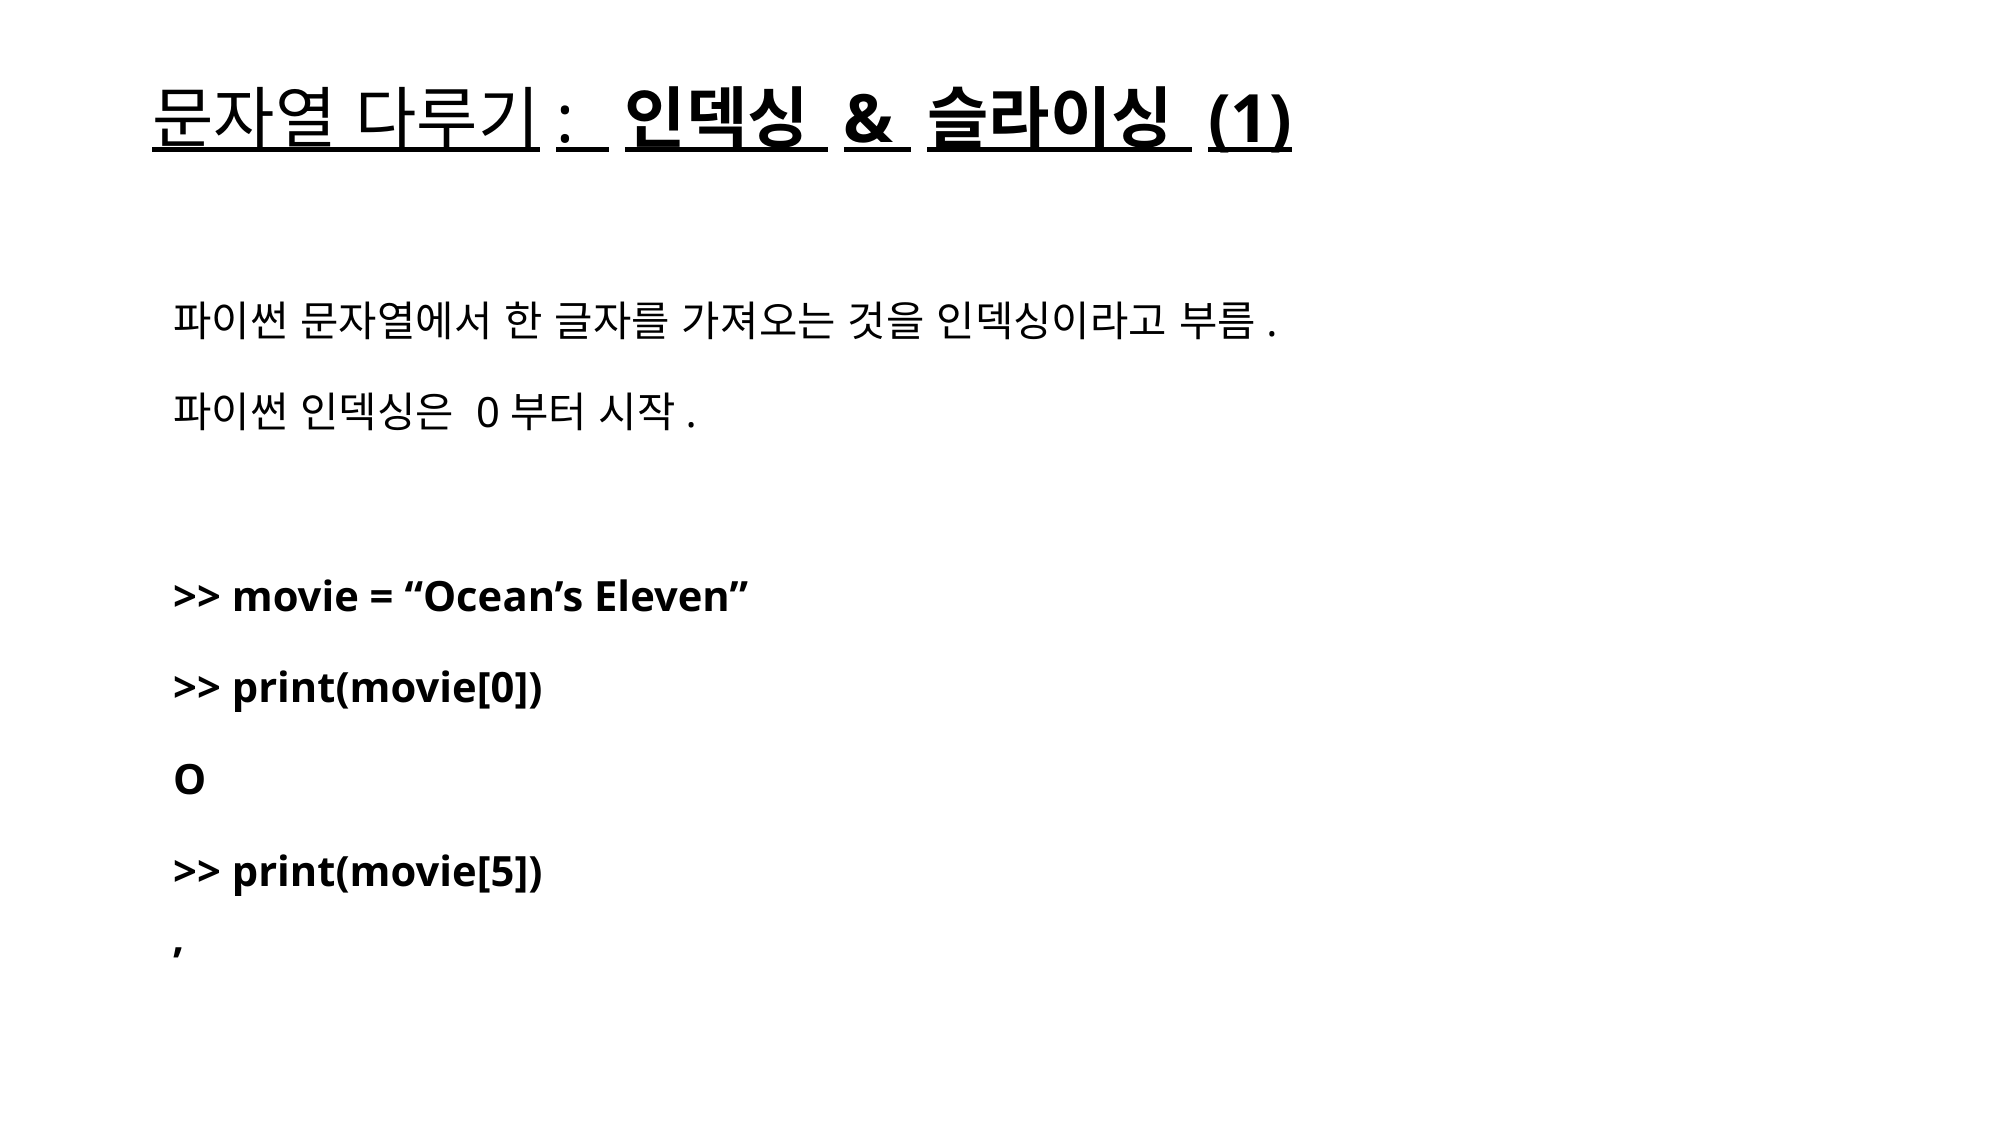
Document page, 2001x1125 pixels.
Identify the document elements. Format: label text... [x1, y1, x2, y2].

text_box 파이썬 문자열에서 한 글자를 가져오는 것을 인덱싱이라고 부름. 파이썬 인덱싱은 0부터 시작. >> movie = “Ocean’s Eleven” >> print(movie[0]) O >> print(movie[5]) ’ [137, 261, 1863, 994]
text_box [104, 261, 1923, 1070]
title 문자열 다루기: 인덱싱 & 슬라이싱 (1) [137, 59, 1863, 182]
